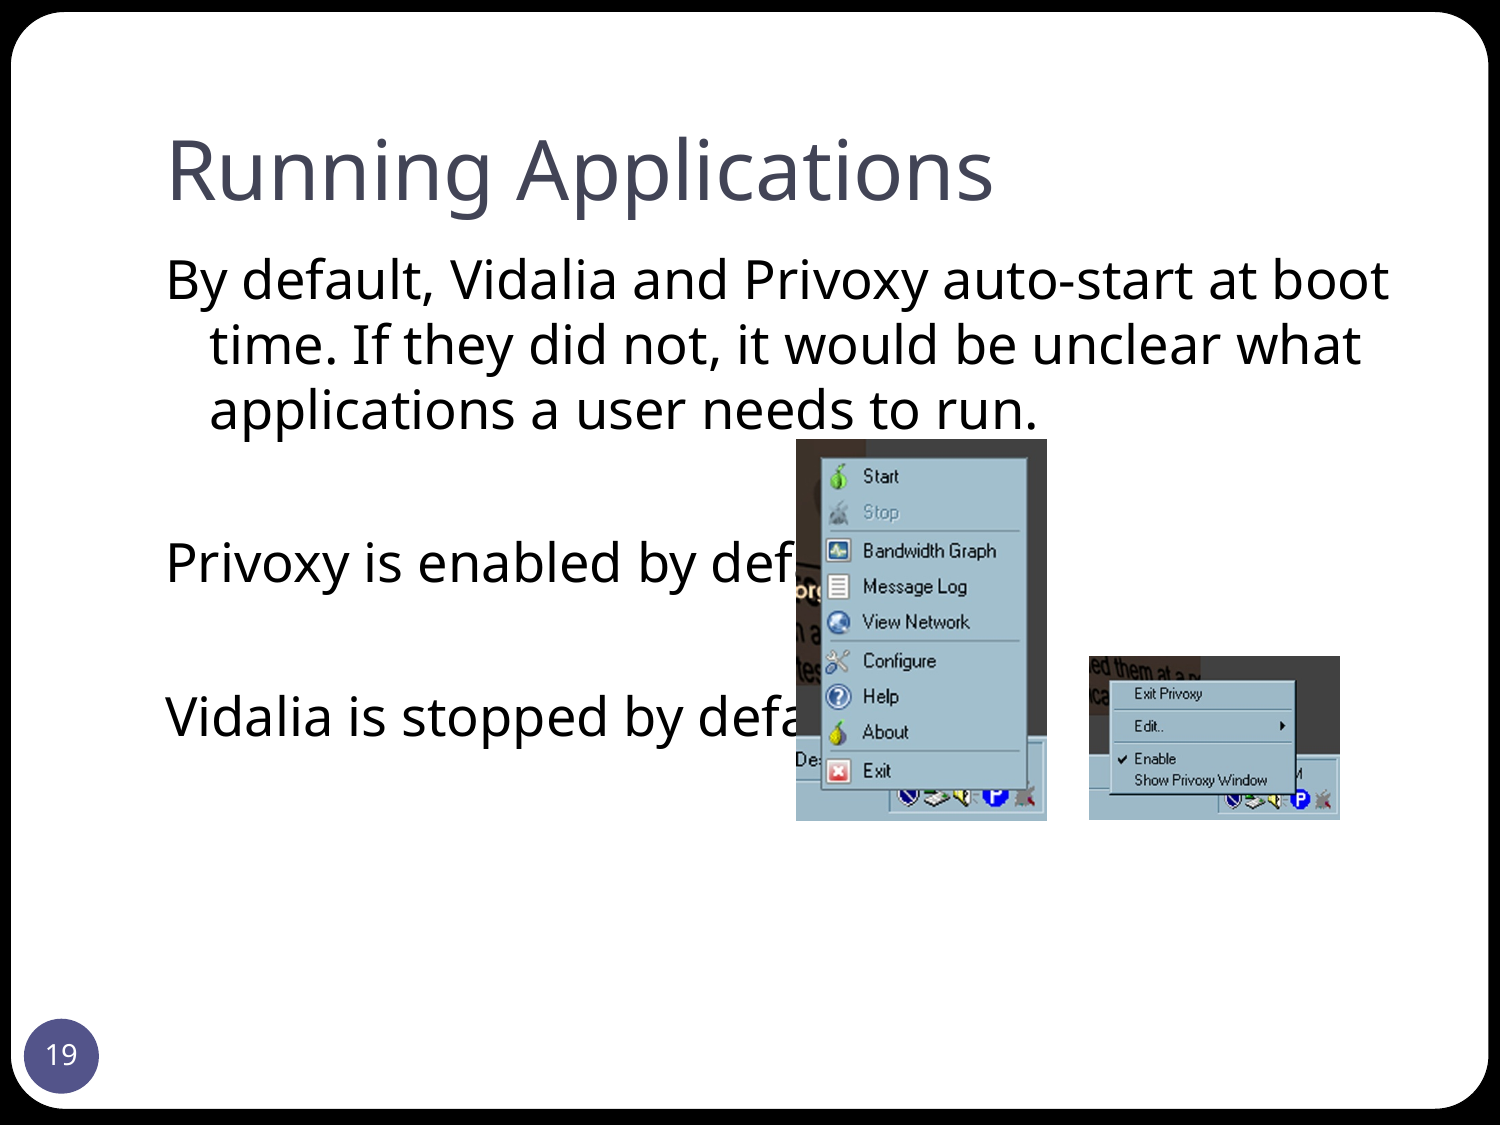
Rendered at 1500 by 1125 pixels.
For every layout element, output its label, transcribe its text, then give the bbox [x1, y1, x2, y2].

picture [796, 439, 1048, 821]
list By default, Vidalia and Privoxy auto-start at boot time. If they did not, it would be unclear what applications a user needs to run. Privoxy is enabled by default. Vidalia is stopped by default. [149, 237, 1426, 988]
picture [1089, 655, 1341, 820]
title Running Applications [149, 44, 1426, 233]
slide_number 19 [23, 1018, 99, 1094]
